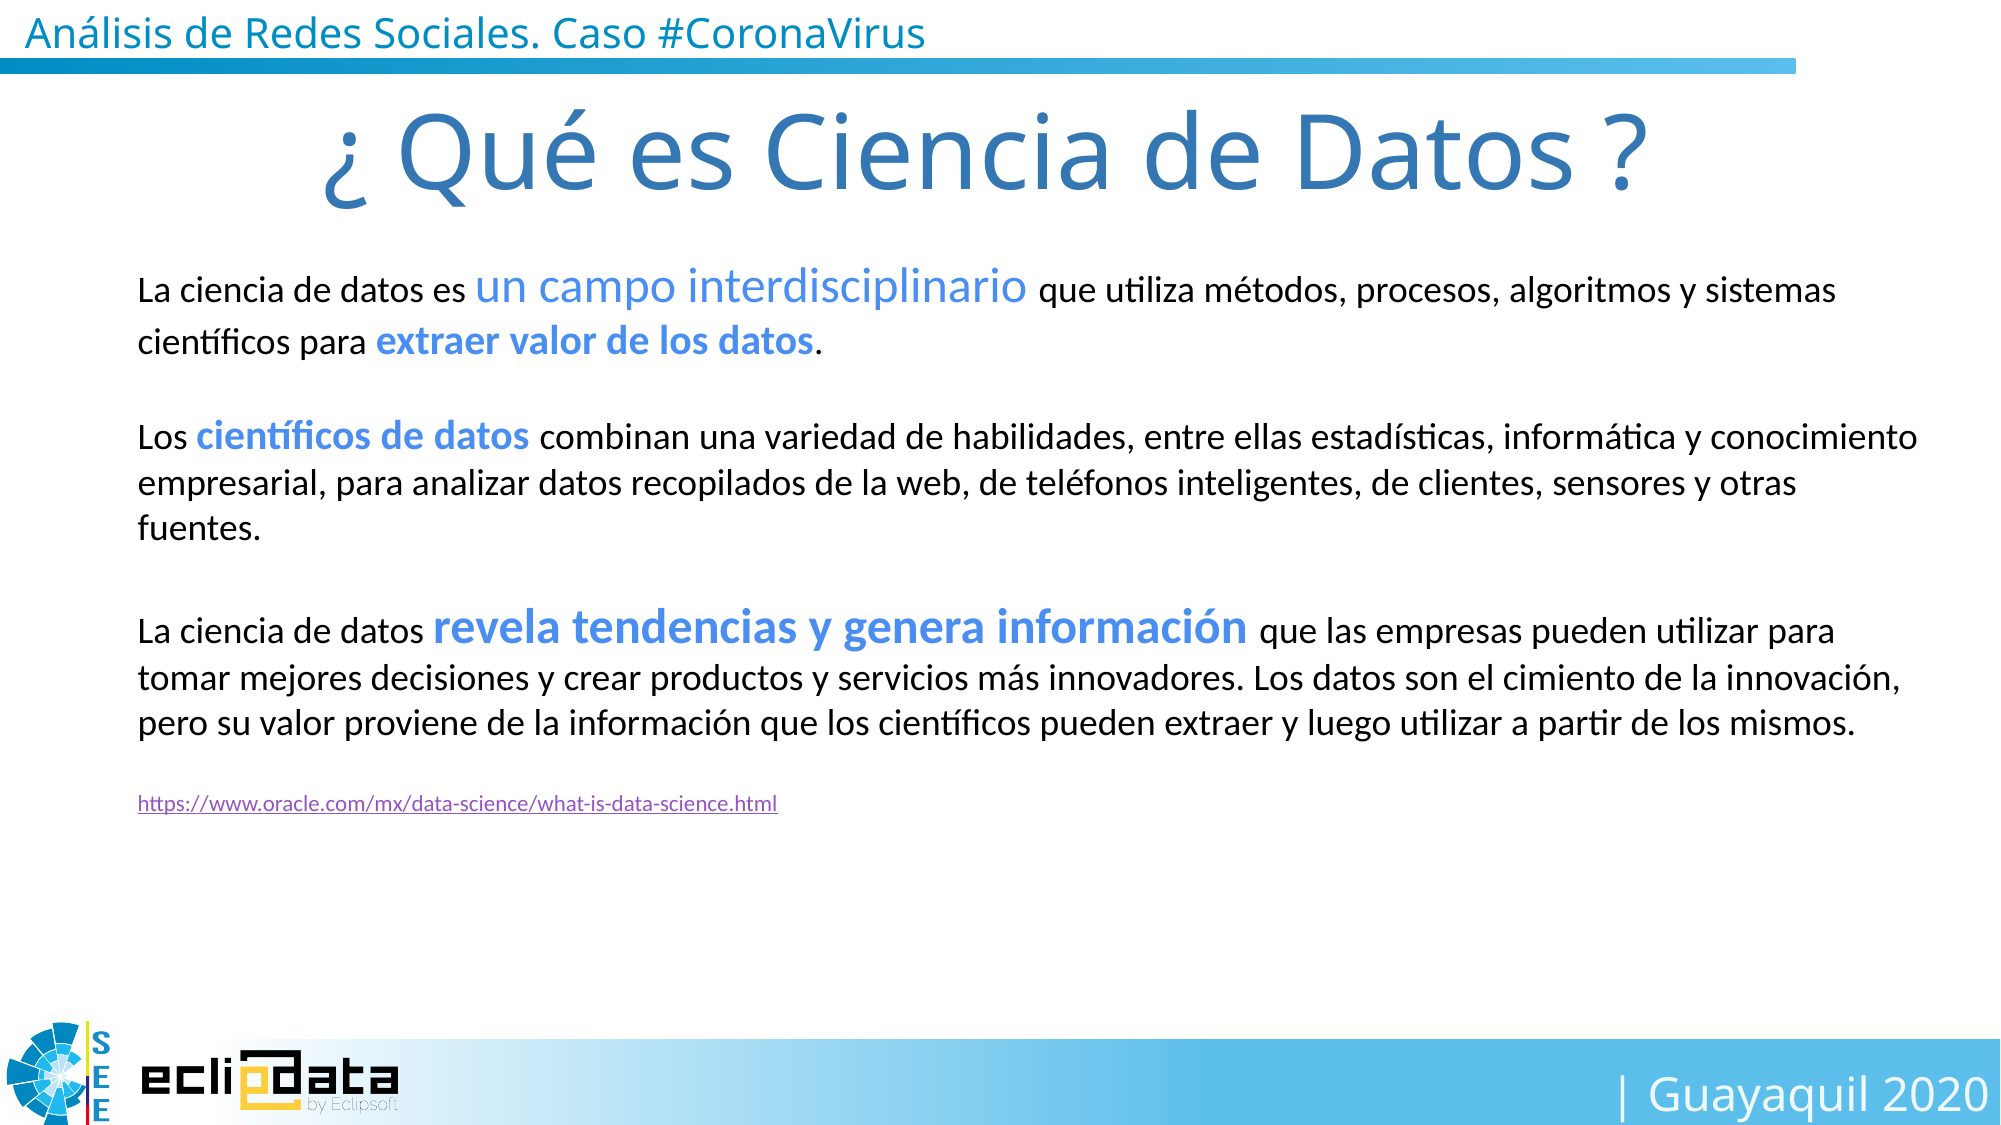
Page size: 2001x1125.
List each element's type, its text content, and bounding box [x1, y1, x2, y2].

picture [142, 1050, 398, 1114]
text_box [204, 1038, 2000, 1125]
text_box Análisis de Redes Sociales. Caso #CoronaVirus [9, 6, 1990, 66]
picture [1, 1013, 123, 1125]
text_box La ciencia de datos es un campo interdisciplinario que utiliza métodos, procesos, algoritmos y sistemas científicos para extraer valor de los datos. Los científicos de datos combinan una variedad de habilidades, entre ellas estadísticas, informática y conocimiento empresarial, para analizar datos recopilados de la web, de teléfonos inteligentes, de clientes, sensores y otras fuentes. La ciencia de datos revela tendencias y genera información que las empresas pueden utilizar para tomar mejores decisiones y crear productos y servicios más innovadores. Los datos son el cimiento de la innovación, pero su valor proviene de la información que los científicos pueden extraer y luego utilizar a partir de los mismos. https://www.oracle.com/mx/data-science/what-is-data-science.html [123, 245, 1935, 823]
title ¿ Qué es Ciencia de Datos ? [123, 90, 1850, 222]
text_box [0, 58, 1796, 75]
text_box | Guayaquil 2020 [591, 1062, 2000, 1125]
